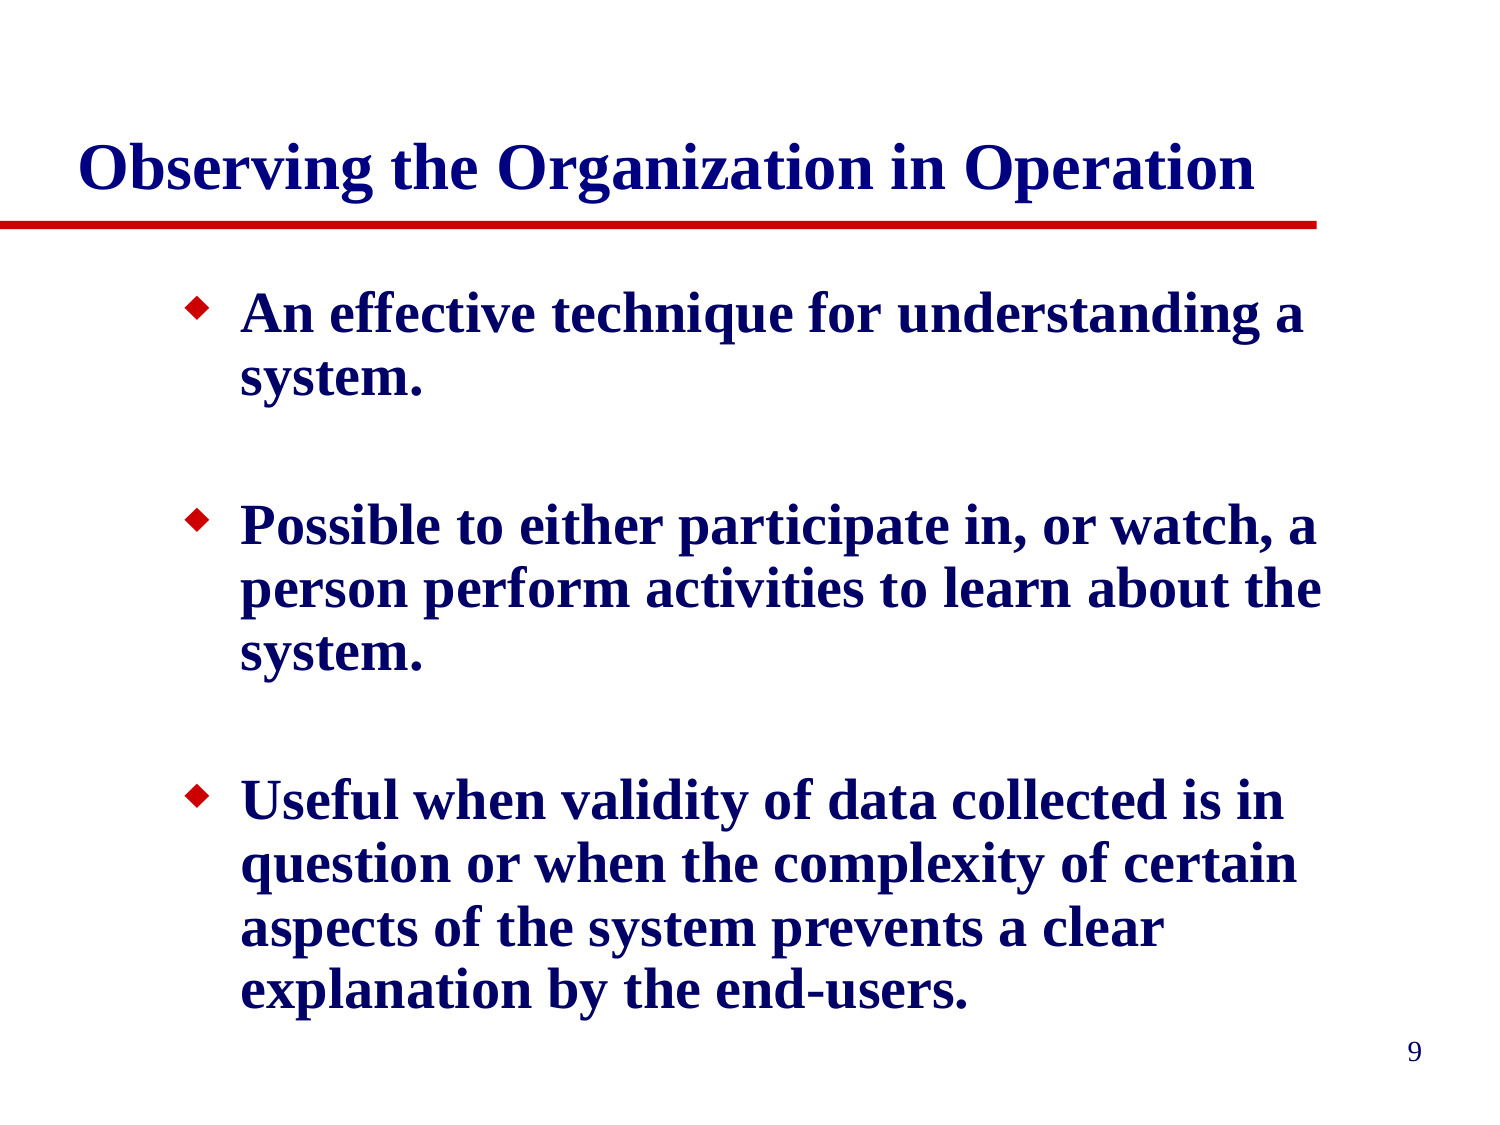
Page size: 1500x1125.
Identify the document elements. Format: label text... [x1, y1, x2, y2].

list An effective technique for understanding a system. Possible to either participate in, or watch, a person perform activities to learn about the system. Useful when validity of data collected is in question or when the complexity of certain aspects of the system prevents a clear explanation by the end-users. [169, 274, 1438, 951]
title Observing the Organization in Operation [62, 112, 1338, 294]
slide_number 9 [1124, 1012, 1438, 1088]
